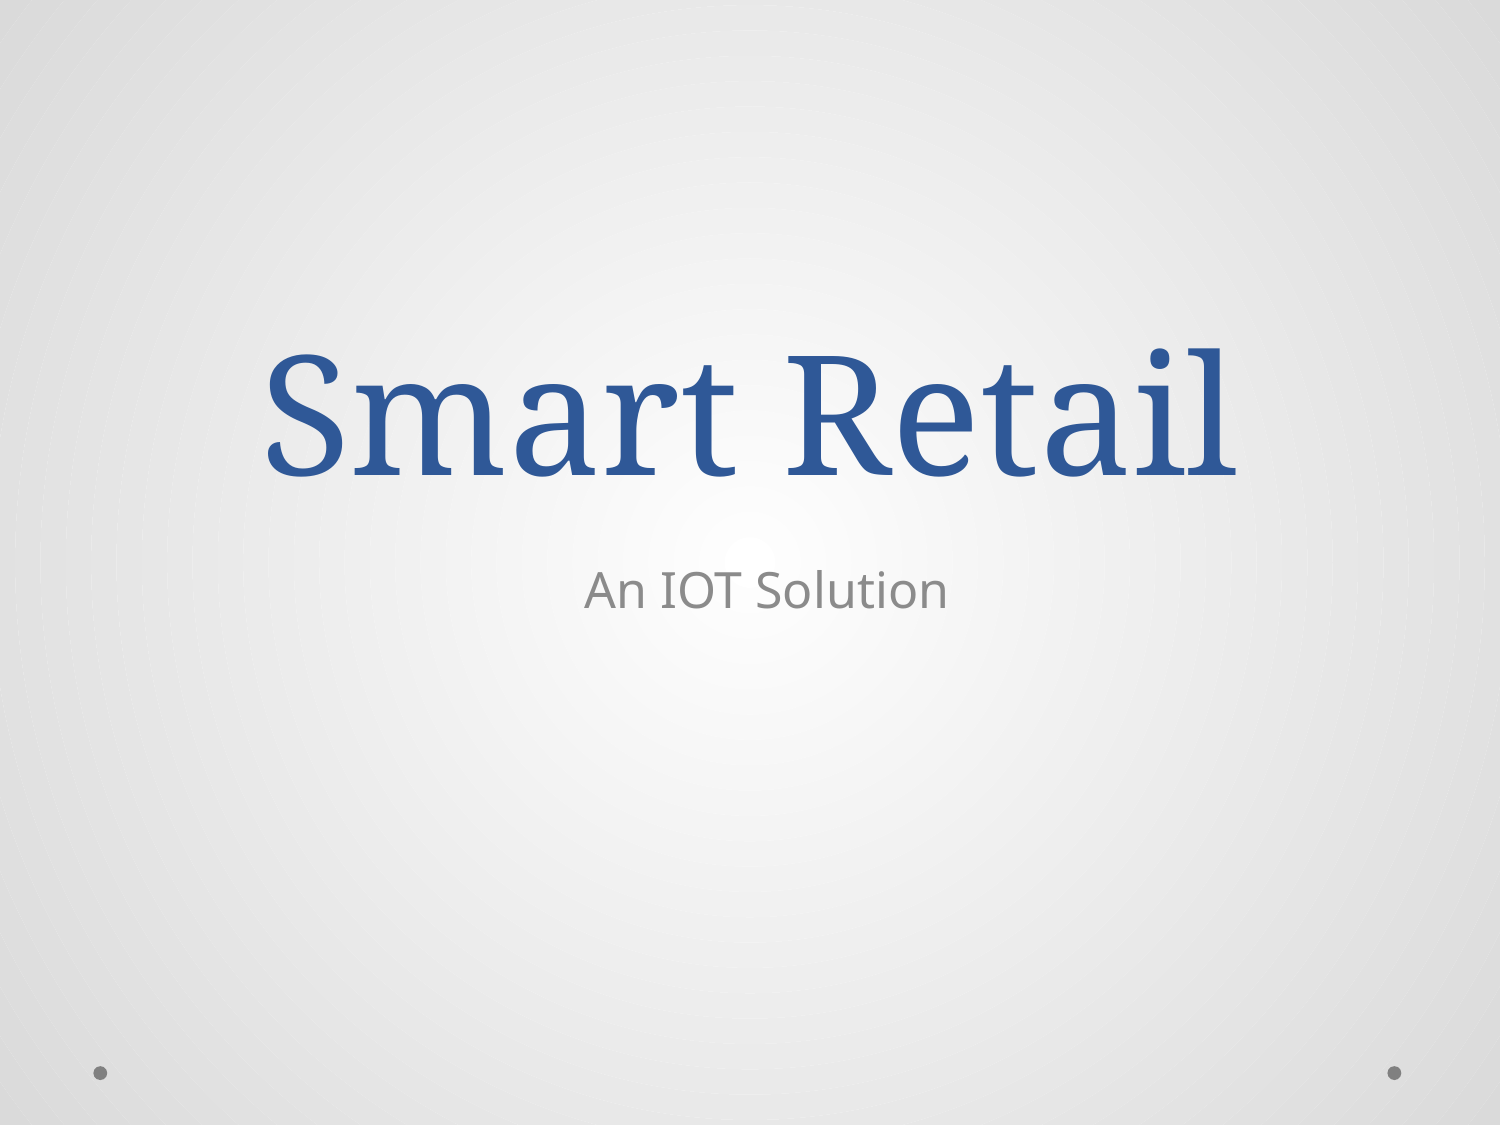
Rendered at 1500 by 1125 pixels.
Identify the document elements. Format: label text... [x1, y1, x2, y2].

title Smart Retail [112, 243, 1388, 517]
subtitle An IOT Solution [242, 550, 1293, 751]
